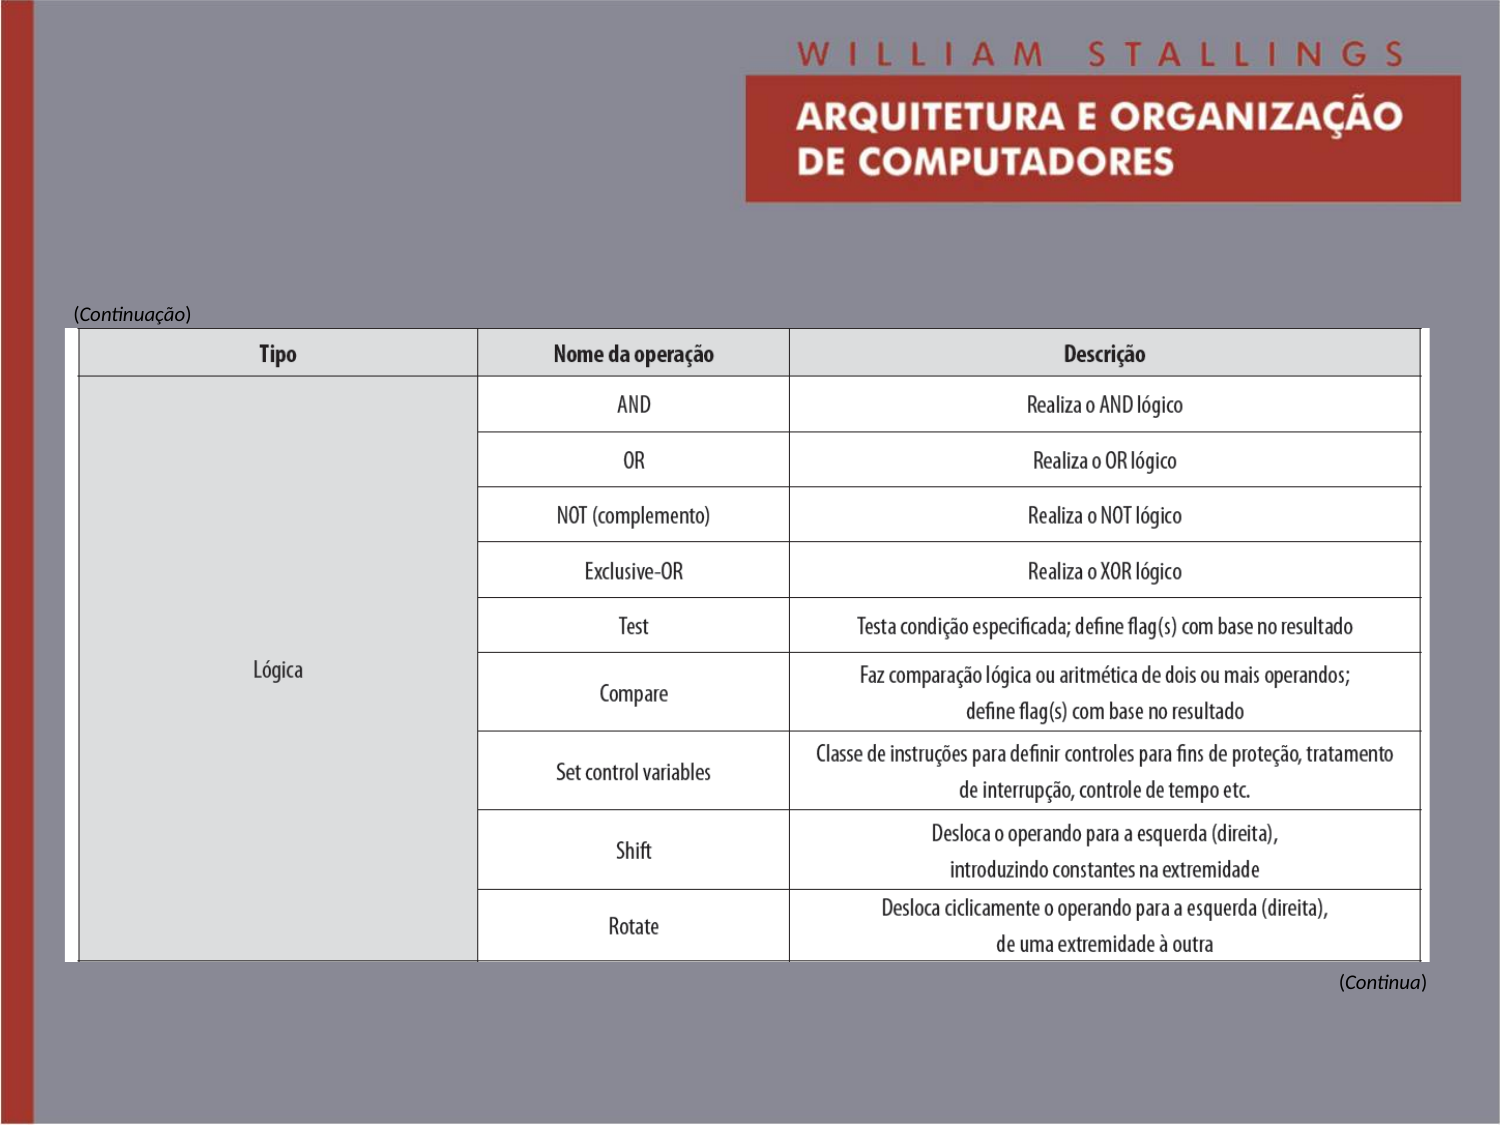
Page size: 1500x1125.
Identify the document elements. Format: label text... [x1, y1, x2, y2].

text_box (Continuação) [58, 292, 223, 333]
text_box (Continua) [1324, 960, 1454, 1001]
picture [0, 0, 1500, 1125]
